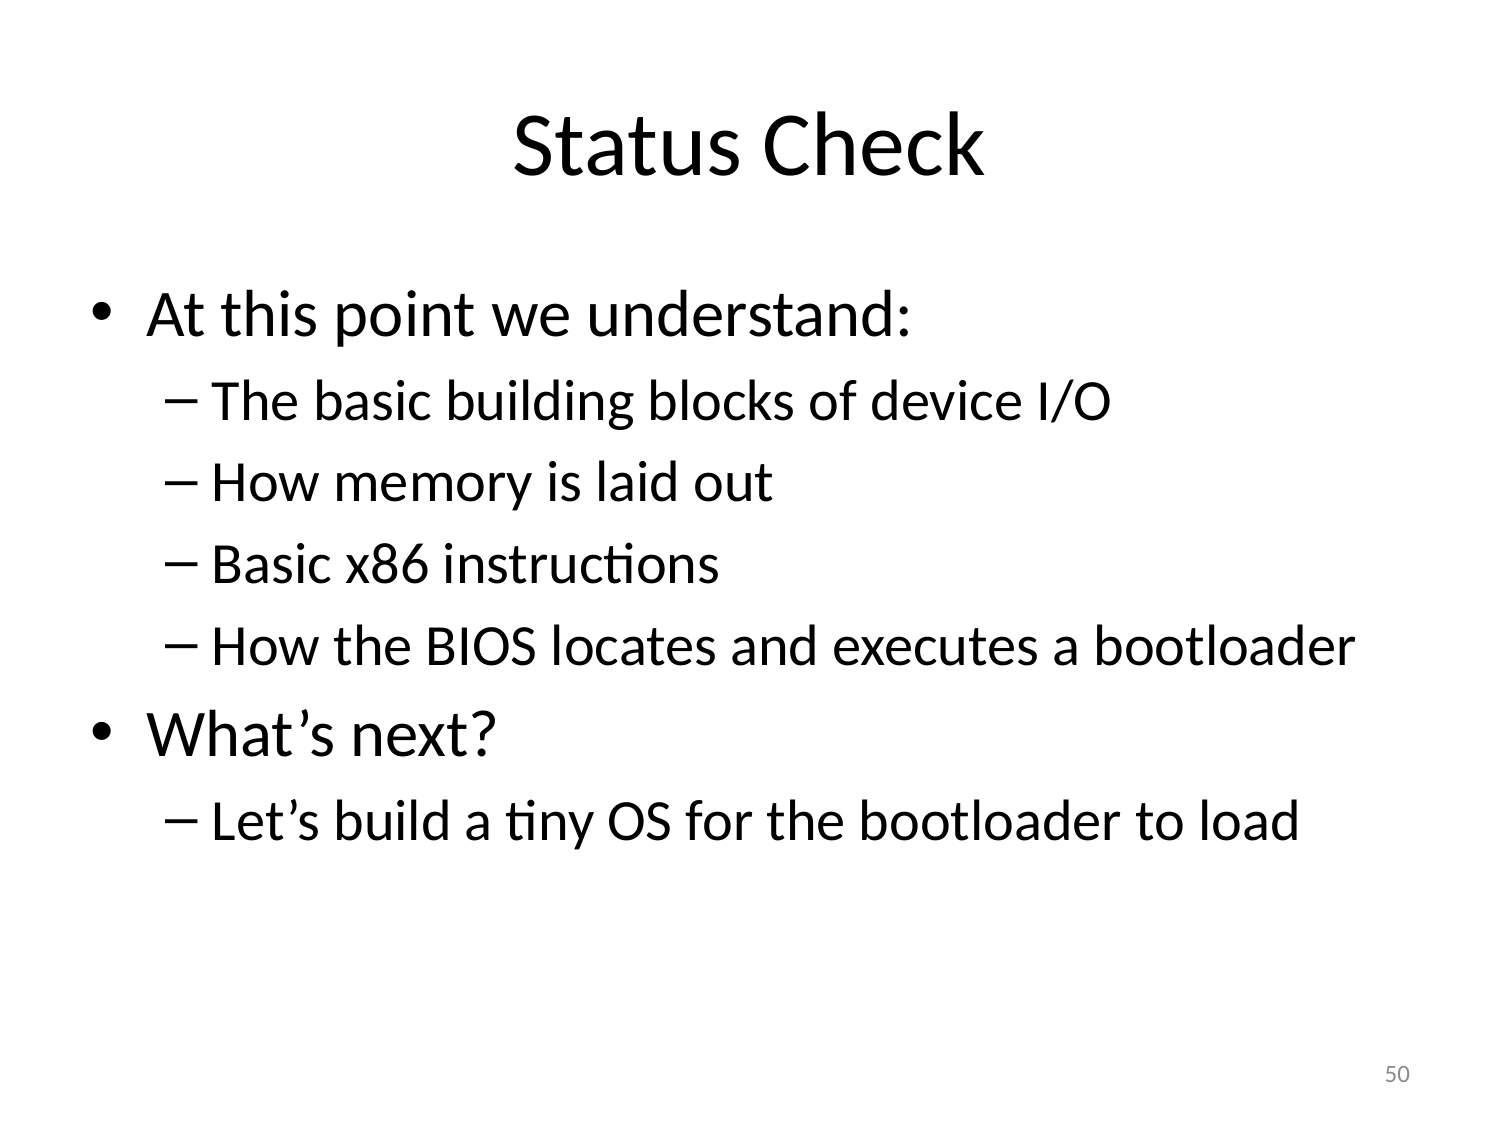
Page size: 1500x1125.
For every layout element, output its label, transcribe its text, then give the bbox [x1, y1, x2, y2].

title Status Check [75, 45, 1425, 233]
list At this point we understand: The basic building blocks of device I/O How memory is laid out Basic x86 instructions How the BIOS locates and executes a bootloader What’s next? Let’s build a tiny OS for the bootloader to load [75, 262, 1425, 1005]
slide_number 50 [1074, 1042, 1425, 1103]
